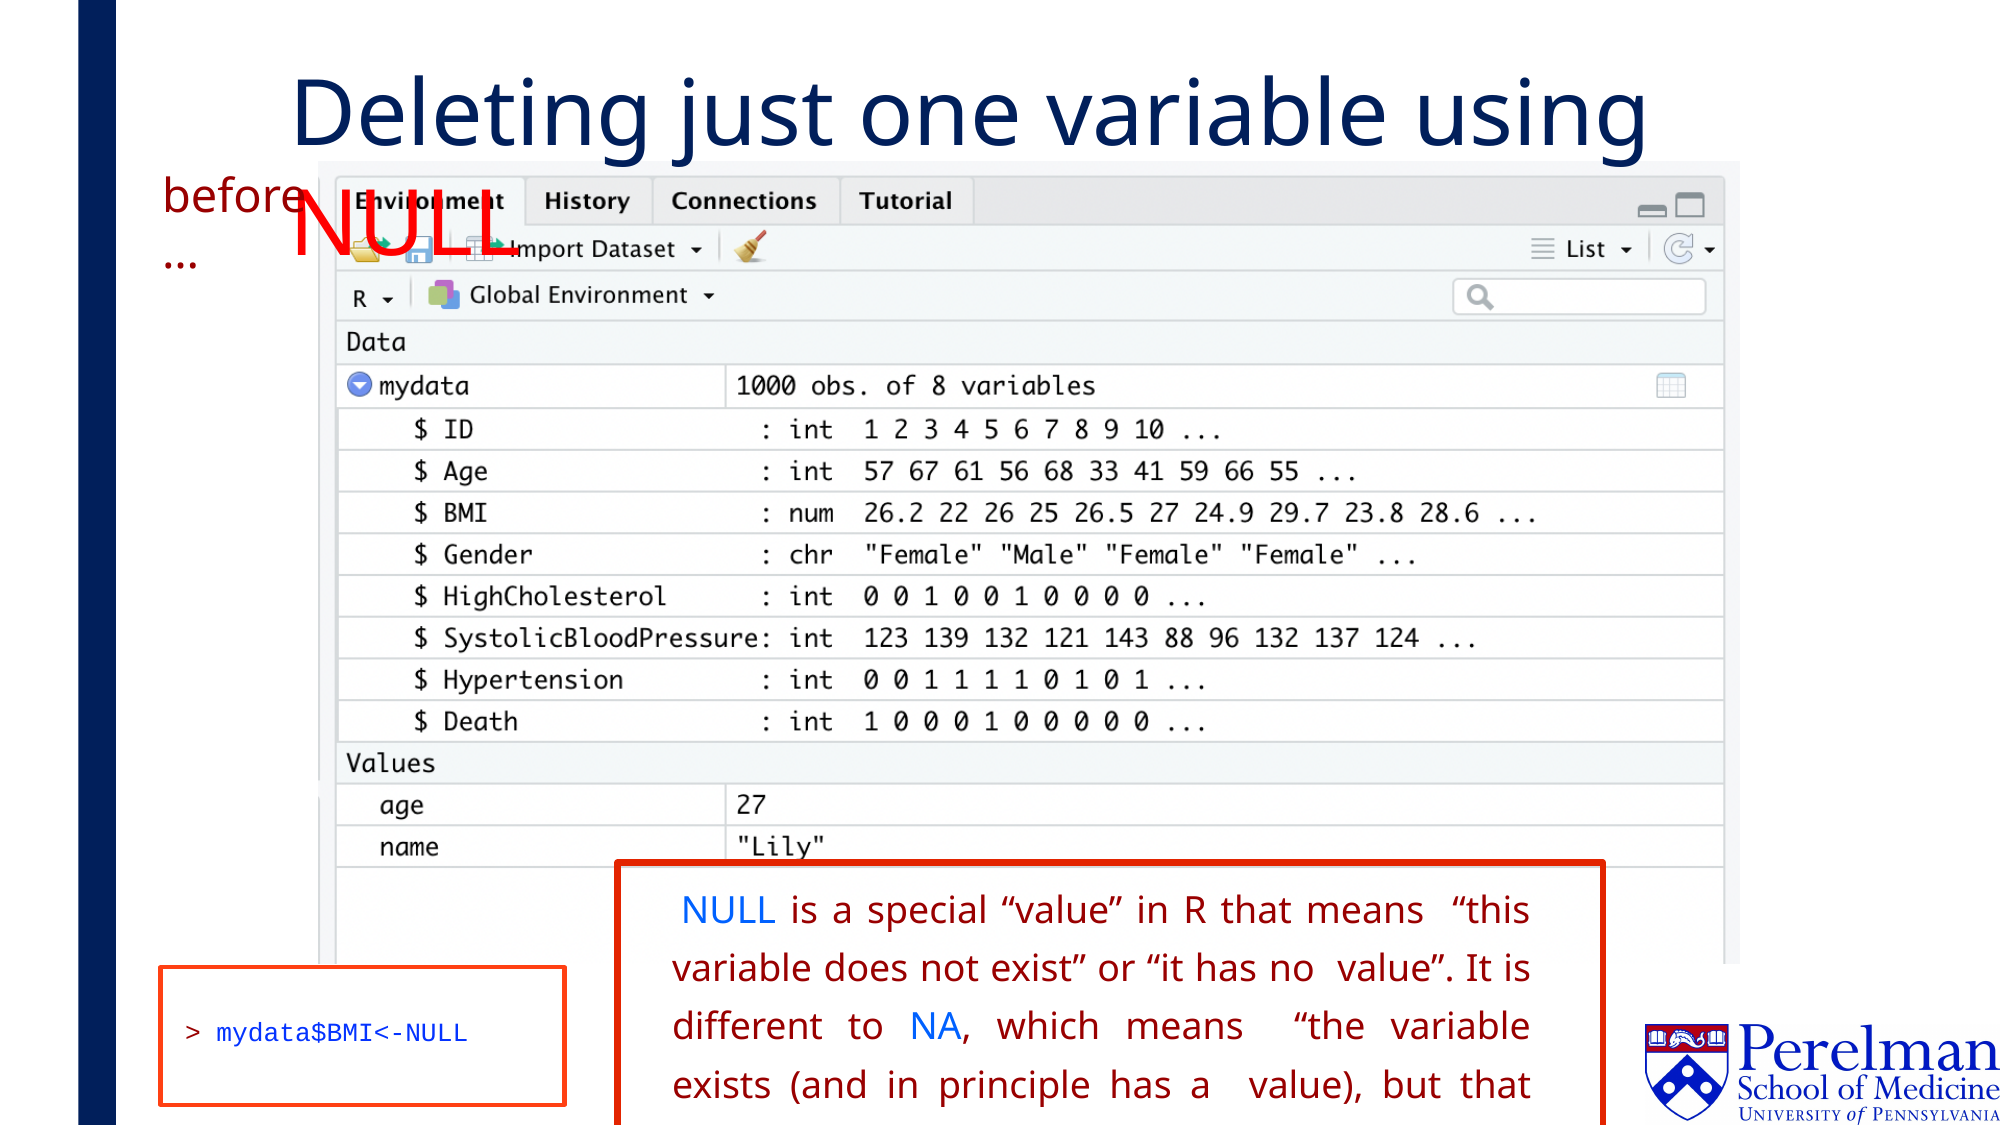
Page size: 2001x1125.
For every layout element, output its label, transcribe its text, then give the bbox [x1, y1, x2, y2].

picture [1645, 1024, 2000, 1125]
text_box [160, 967, 565, 1105]
picture [318, 161, 1740, 964]
text_box before... [160, 165, 318, 278]
title Deleting just one variable using NULL [287, 54, 1825, 275]
text_box NULL is a special “value” in R that means “this variable does not exist” or “it has no value”. It is different to NA, which means “the variable exists (and in principle has a value), but that value is missing/unknown” [617, 964, 1603, 1125]
